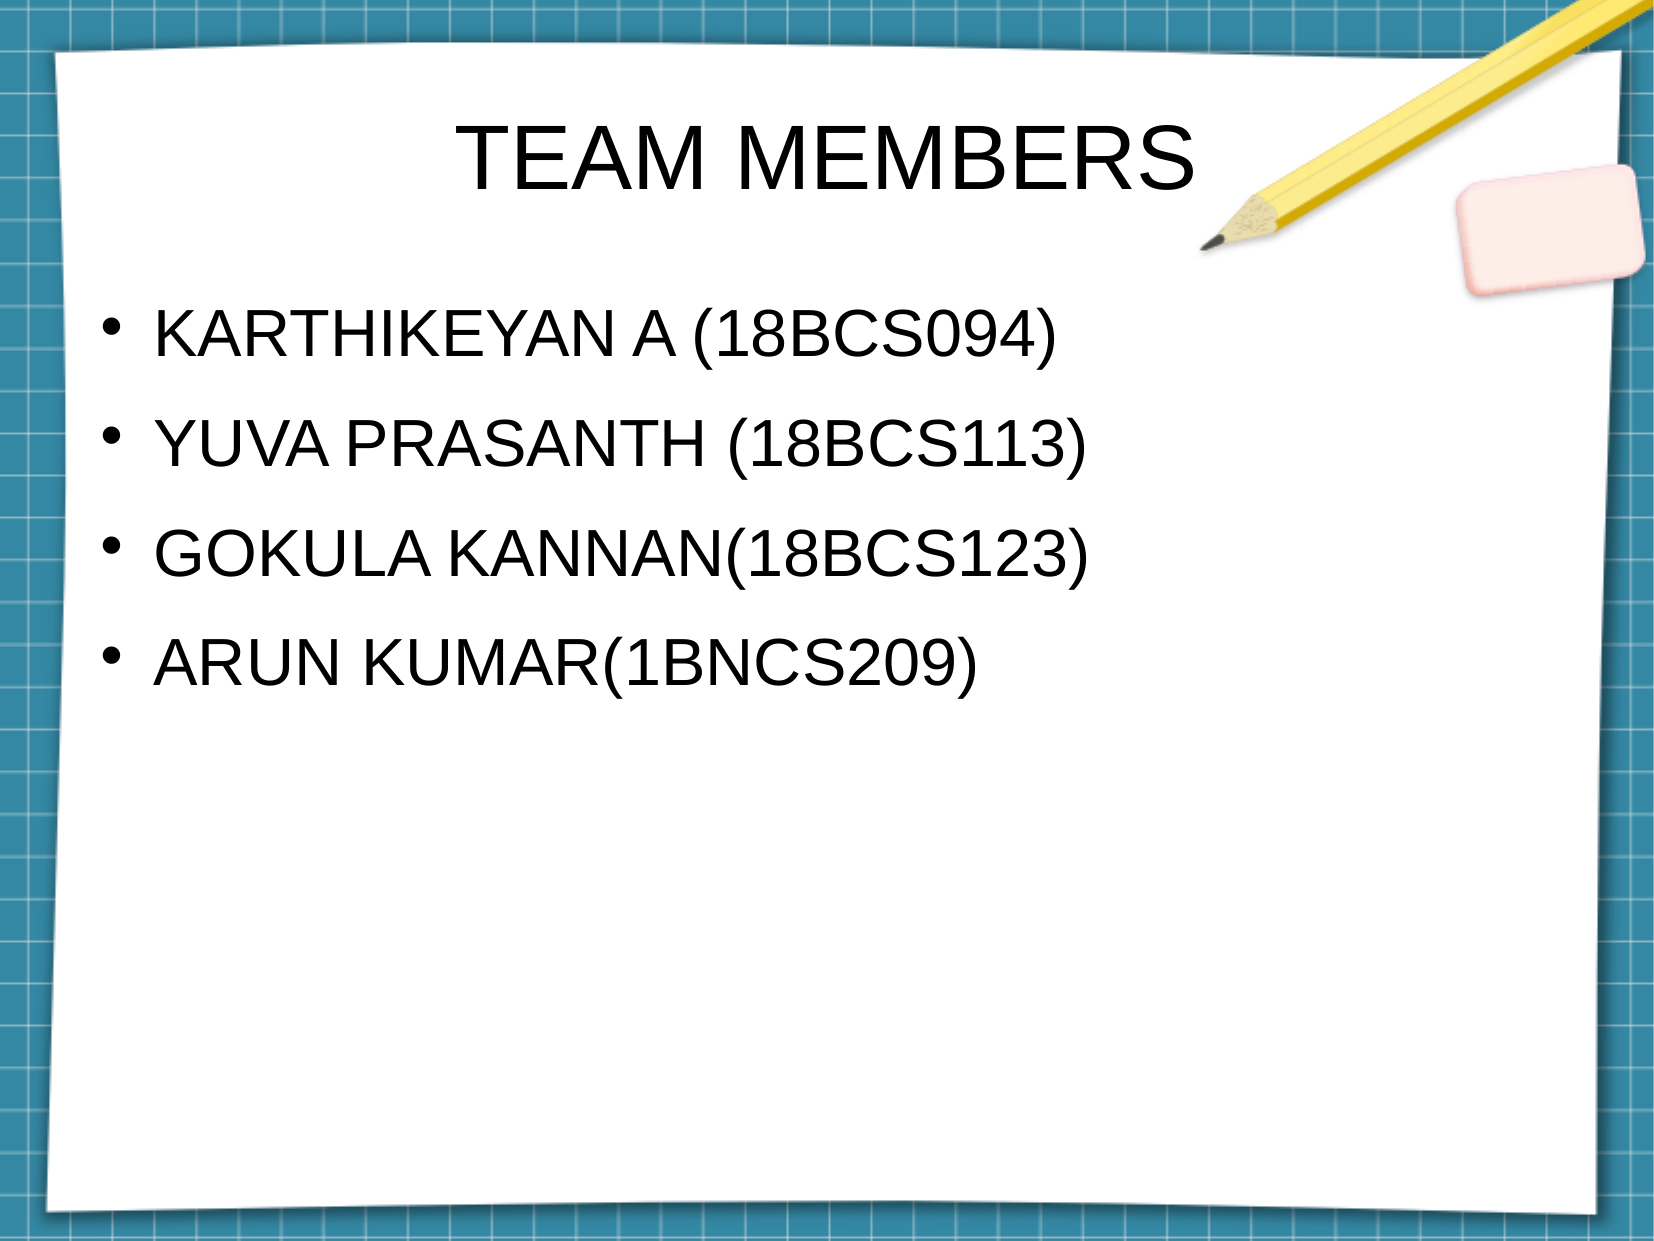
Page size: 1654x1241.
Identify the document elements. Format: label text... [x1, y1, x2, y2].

picture [0, 0, 1654, 1241]
text_box KARTHIKEYAN A (18BCS094) YUVA PRASANTH (18BCS113) GOKULA KANNAN(18BCS123) ARUN KUMAR(1BNCS209) [82, 290, 1571, 1010]
text_box TEAM MEMBERS [82, 97, 1571, 208]
